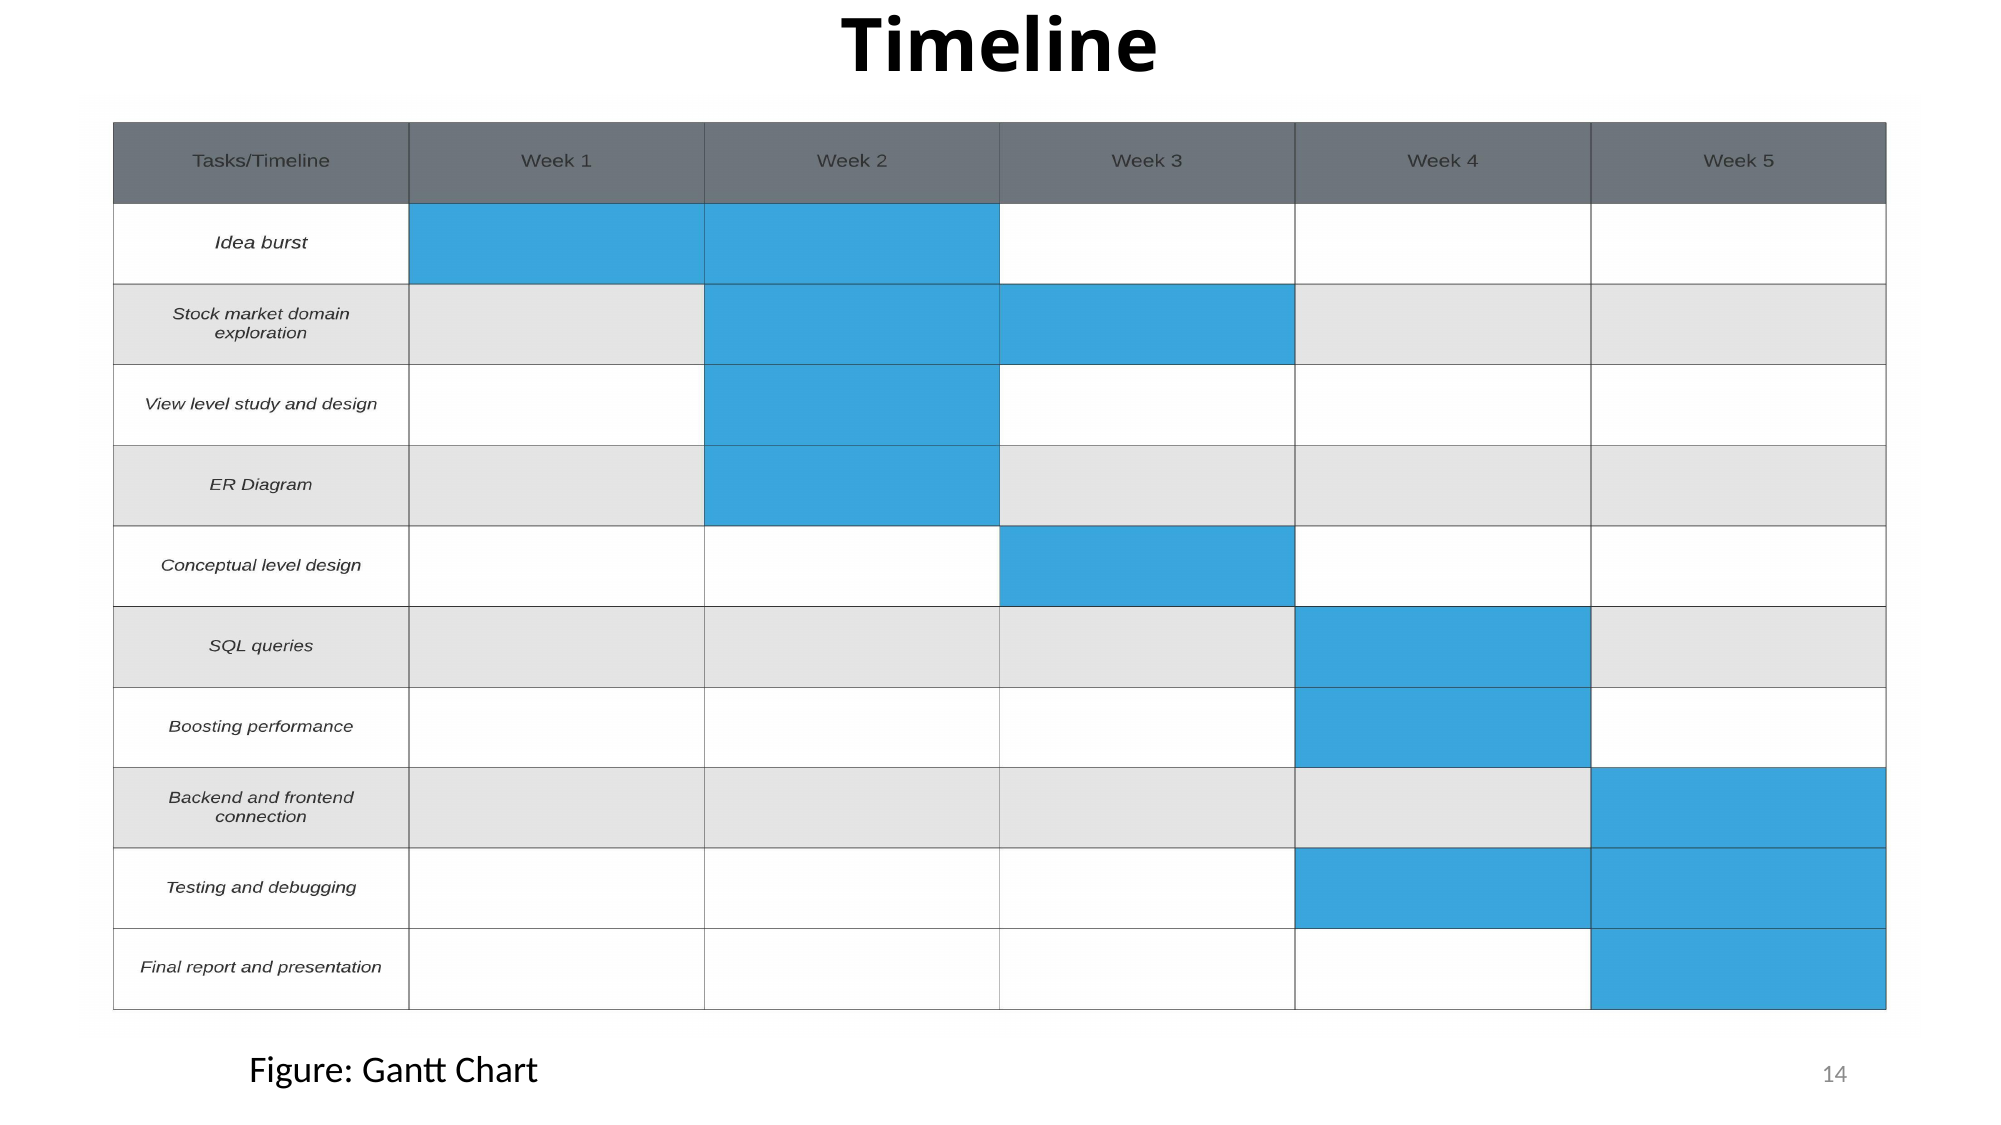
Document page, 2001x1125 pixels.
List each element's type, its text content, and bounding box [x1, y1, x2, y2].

text_box Figure: Gantt Chart [234, 1038, 934, 1098]
picture [79, 94, 1921, 1038]
title Timeline [137, 0, 1863, 94]
slide_number 14 [1412, 1042, 1863, 1103]
